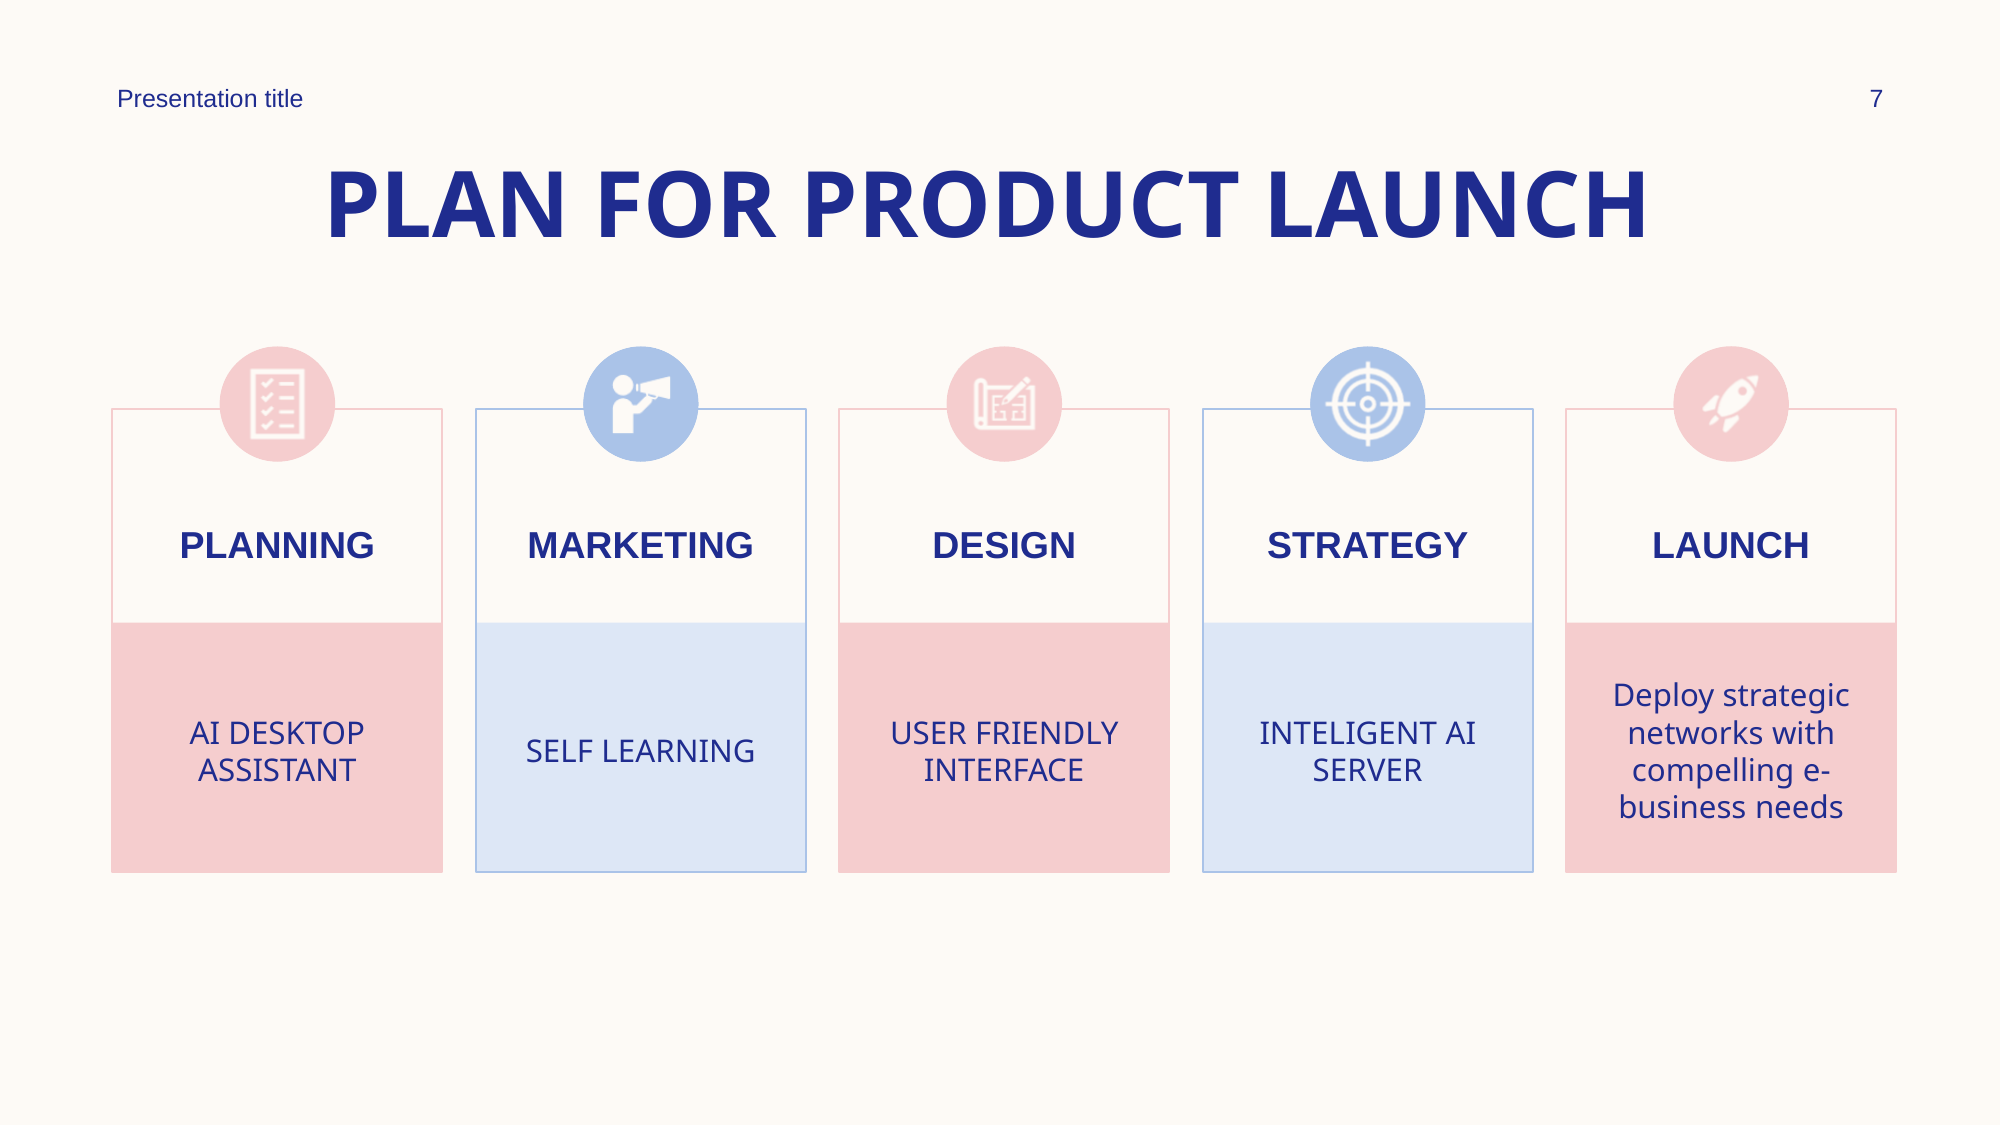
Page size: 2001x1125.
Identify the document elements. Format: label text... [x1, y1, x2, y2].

picture [583, 346, 699, 462]
list DESIGN [838, 408, 1170, 873]
list AI DESKTOP ASSISTANT [119, 637, 435, 863]
picture [1309, 346, 1426, 462]
list USER FRIENDLY INTERFACE [846, 637, 1162, 863]
list STRATEGY [1202, 408, 1534, 873]
list SELF LEARNING [483, 637, 799, 863]
title PLAN FOR PRODUCT LAUNCH [124, 138, 1875, 264]
picture [946, 346, 1063, 462]
footer Presentation title [101, 75, 627, 120]
list INTELIGENT AI SERVER [1210, 637, 1526, 863]
list PLANNING [111, 408, 443, 873]
slide_number 7 [1795, 75, 1958, 120]
picture [219, 346, 336, 462]
picture [1673, 346, 1789, 462]
list Deploy strategic networks with compelling e- business needs [1573, 637, 1889, 863]
list MARKETING [475, 408, 807, 873]
list LAUNCH [1565, 408, 1897, 873]
